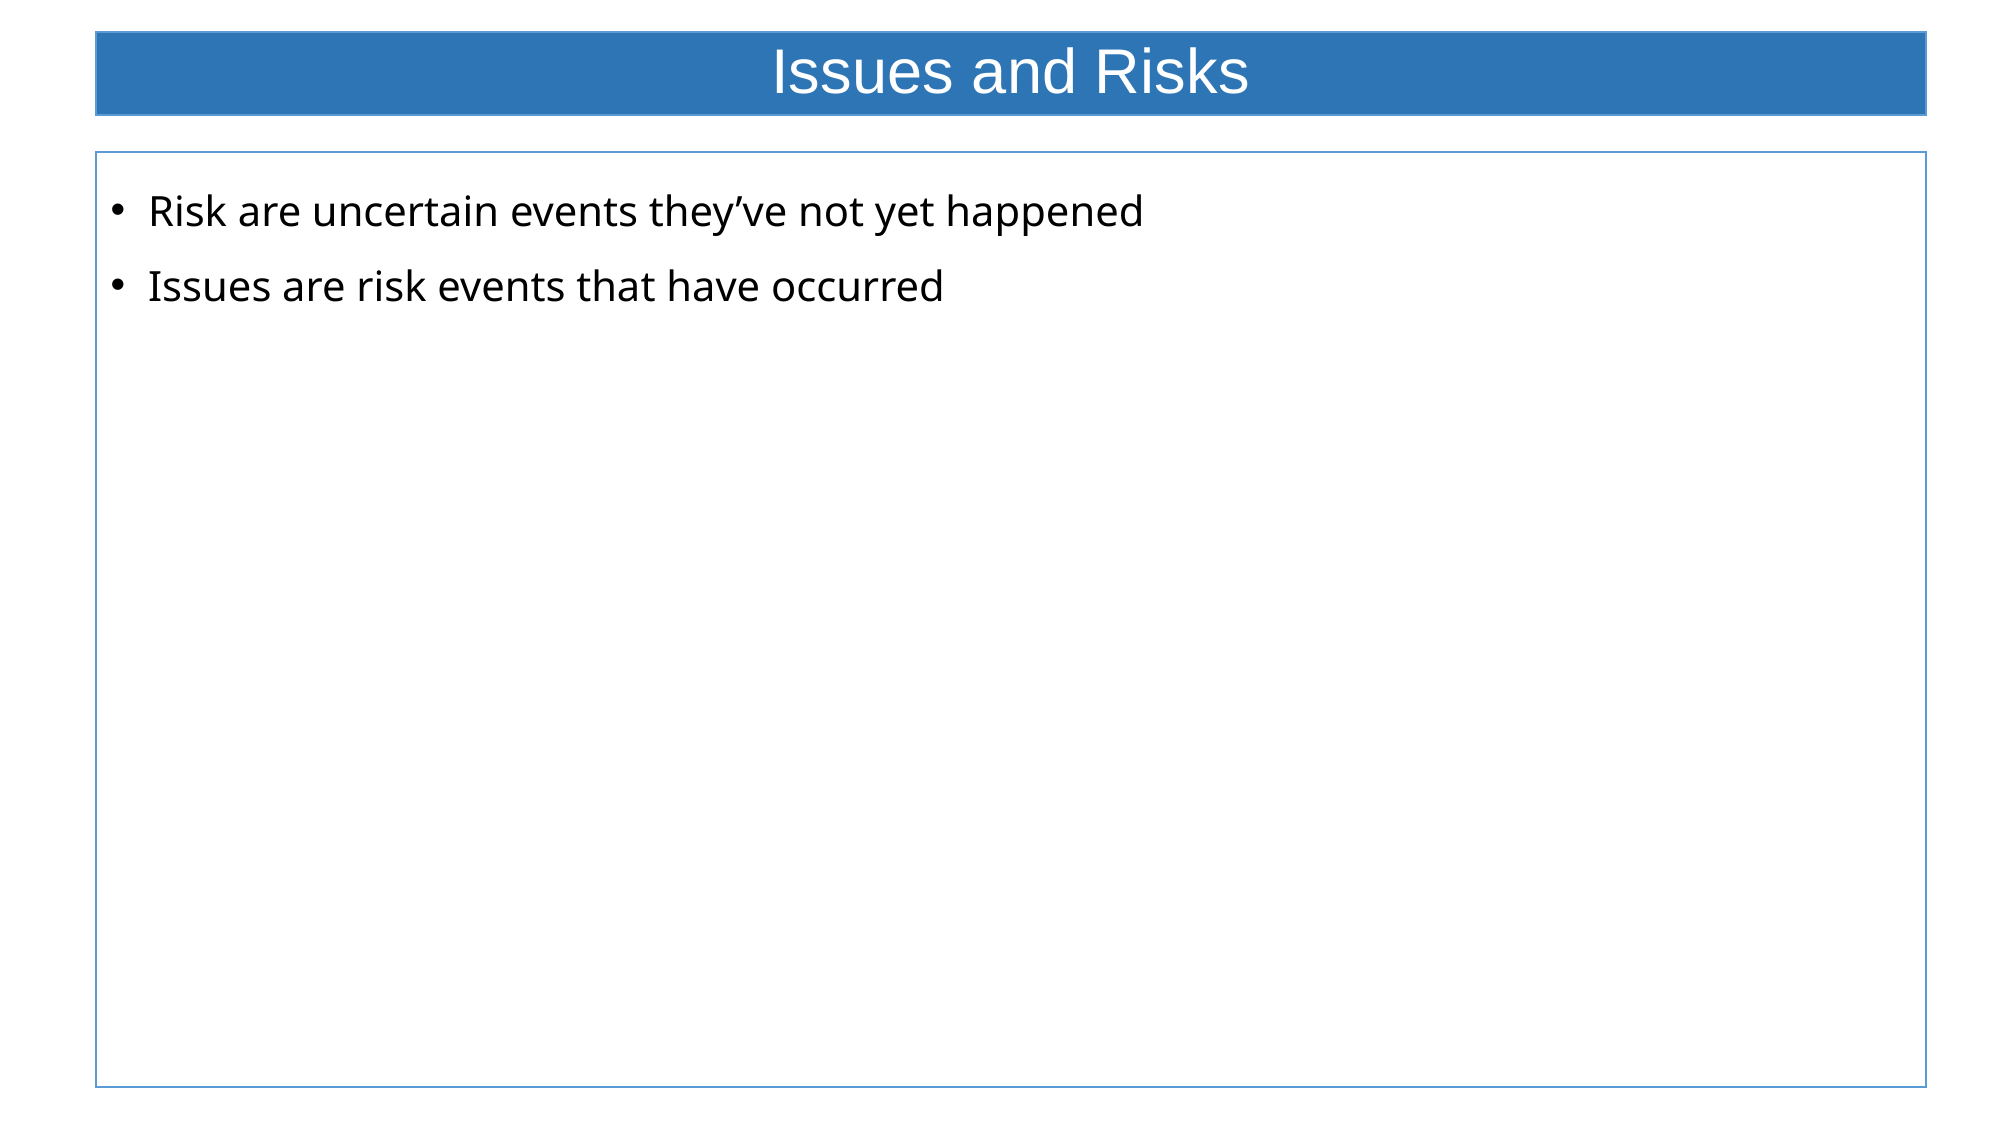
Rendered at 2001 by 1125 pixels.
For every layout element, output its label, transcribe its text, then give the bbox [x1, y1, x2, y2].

list Risk are uncertain events they’ve not yet happened Issues are risk events that have occurred [95, 151, 1927, 1088]
title Issues and Risks [95, 31, 1927, 116]
